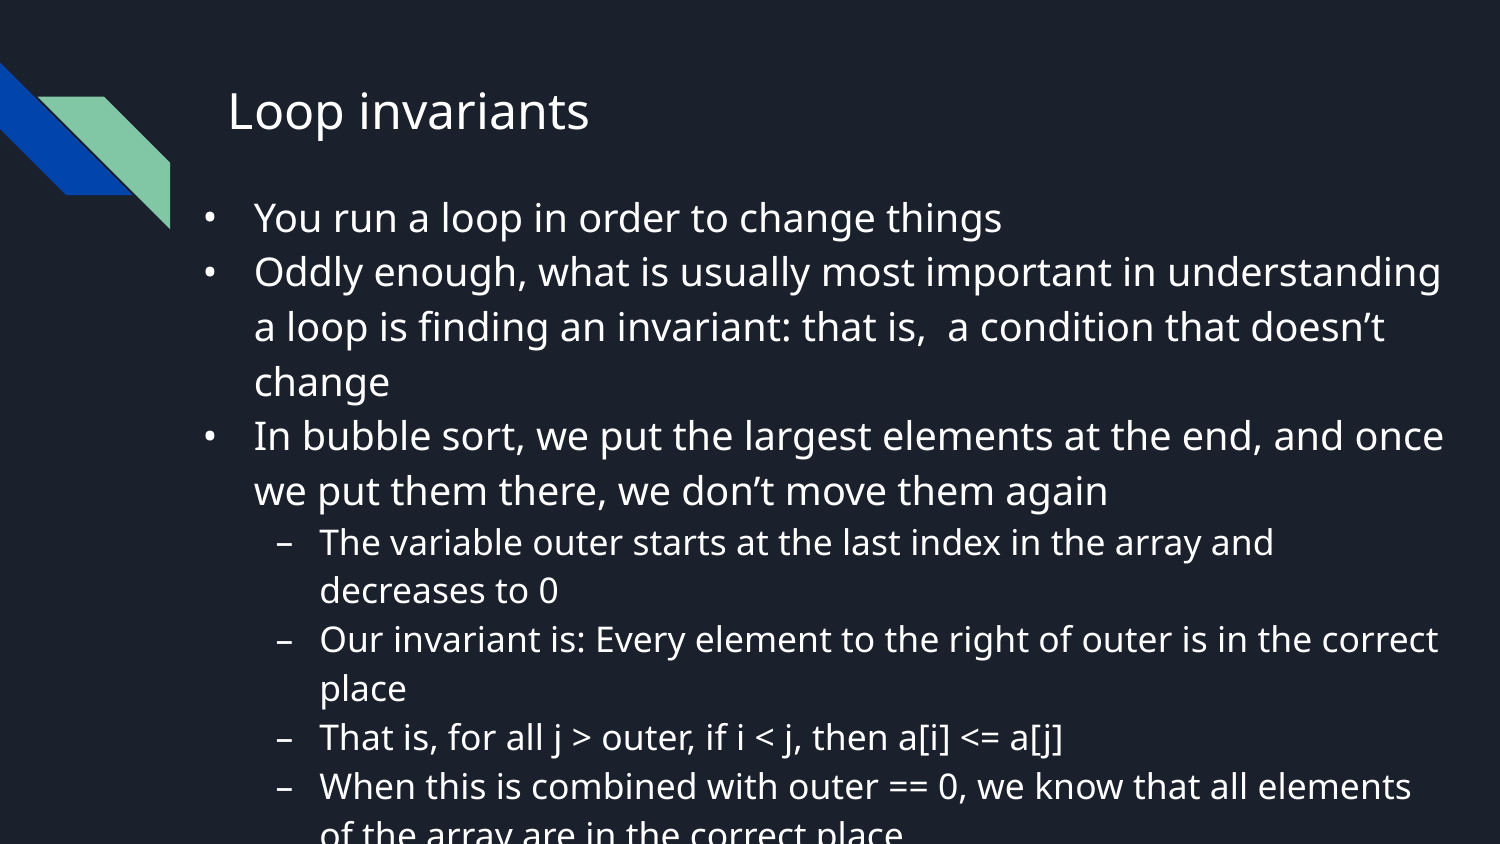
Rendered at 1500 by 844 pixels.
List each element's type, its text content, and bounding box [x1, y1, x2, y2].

title Loop invariants [212, 64, 1368, 170]
list You run a loop in order to change things Oddly enough, what is usually most important in understanding a loop is finding an invariant: that is, a condition that doesn’t change In bubble sort, we put the largest elements at the end, and once we put them there, we don’t move them again The variable outer starts at the last index in the array and decreases to 0 Our invariant is: Every element to the right of outer is in the correct place That is, for all j > outer, if i < j, then a[i] <= a[j] When this is combined with outer == 0, we know that all elements of the array are in the correct place [182, 170, 1463, 790]
